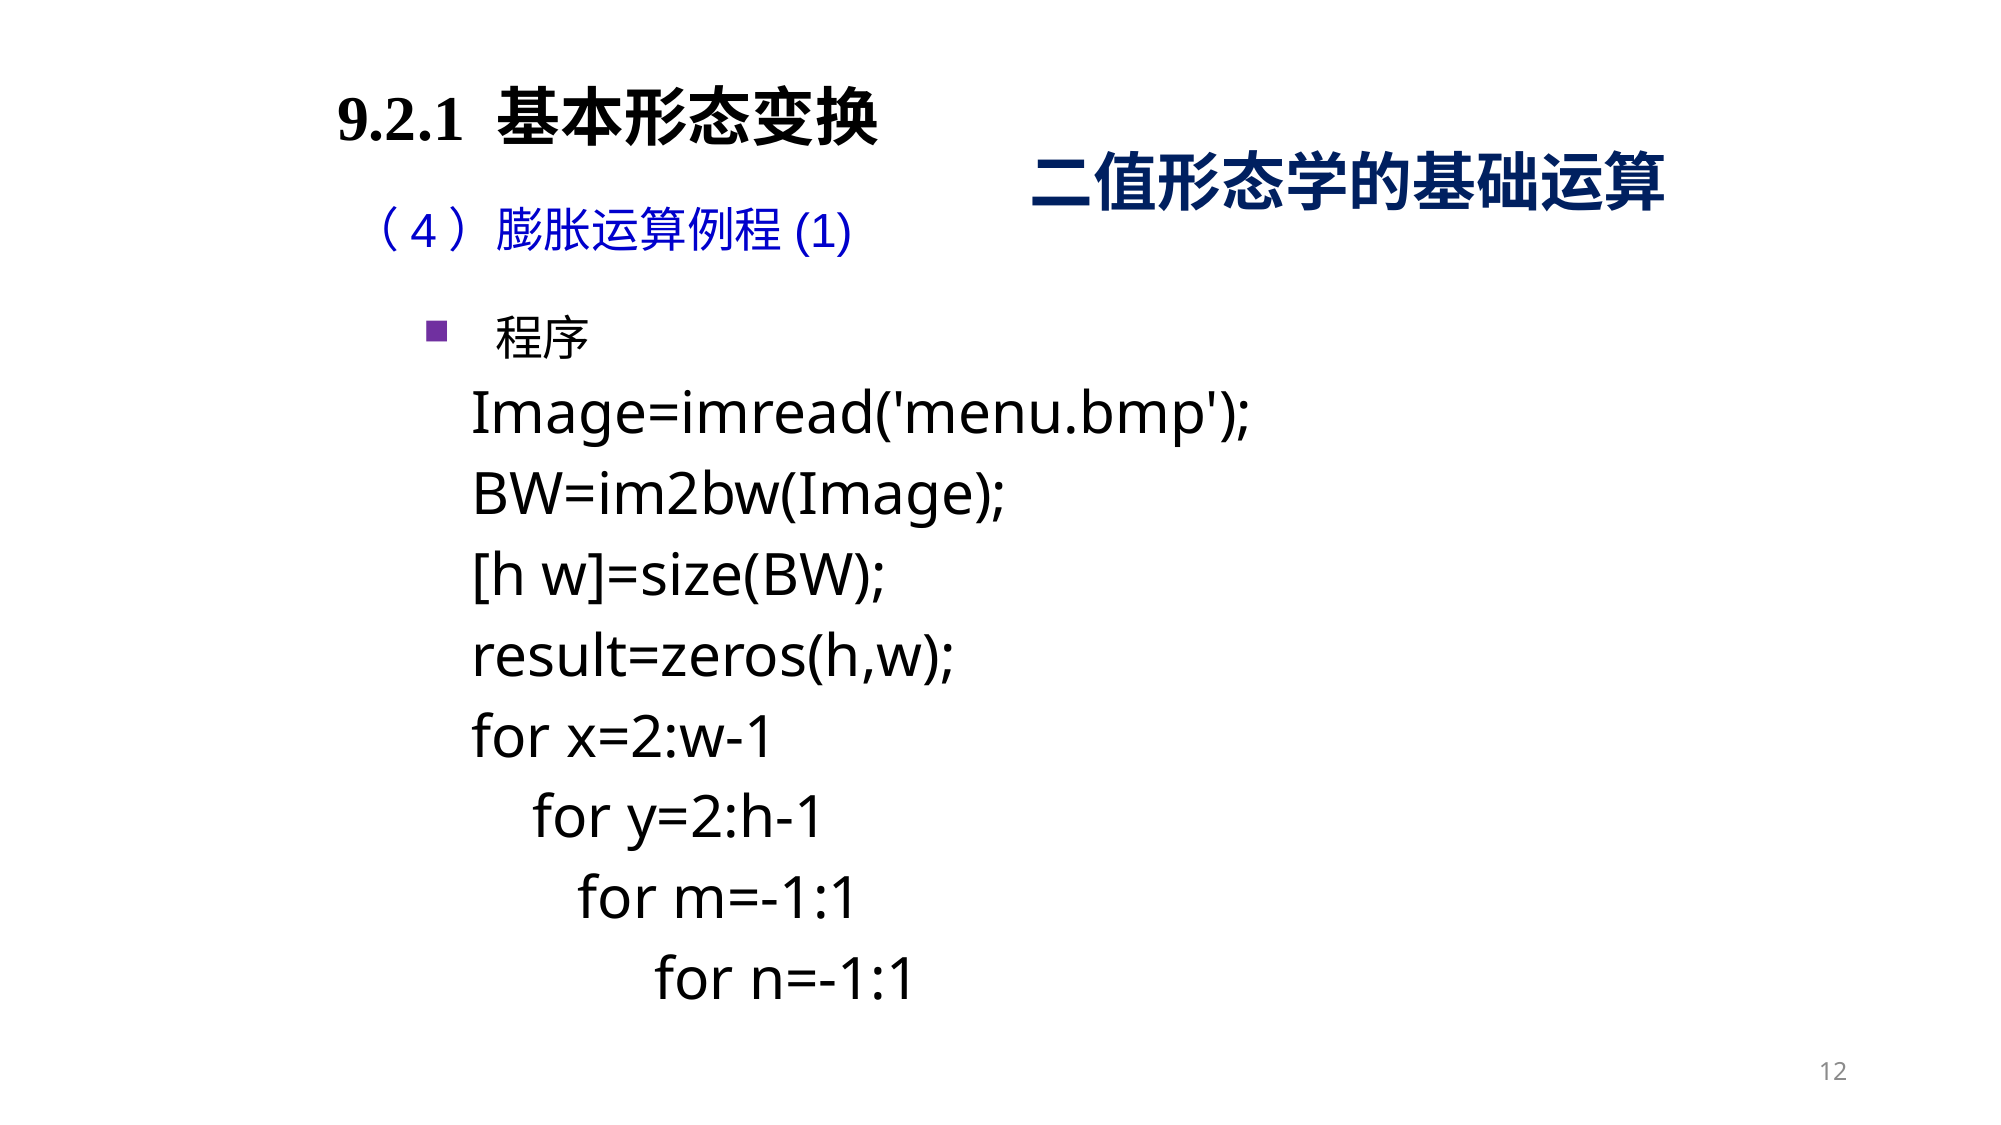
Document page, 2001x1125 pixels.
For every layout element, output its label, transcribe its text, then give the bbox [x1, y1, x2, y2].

text_box 二值形态学的基础运算 [1030, 147, 1700, 213]
text_box 程序 Image=imread('menu.bmp'); BW=im2bw(Image); [h w]=size(BW); result=zeros(h,w); for x=2:w-1 for y=2:h-1 for m=-1:1 for n=-1:1 [408, 299, 1652, 1019]
text_box 9.2.1 基本形态变换 [322, 50, 987, 180]
slide_number 12 [1412, 1042, 1863, 1103]
text_box （4）膨胀运算例程(1) [336, 192, 1374, 265]
